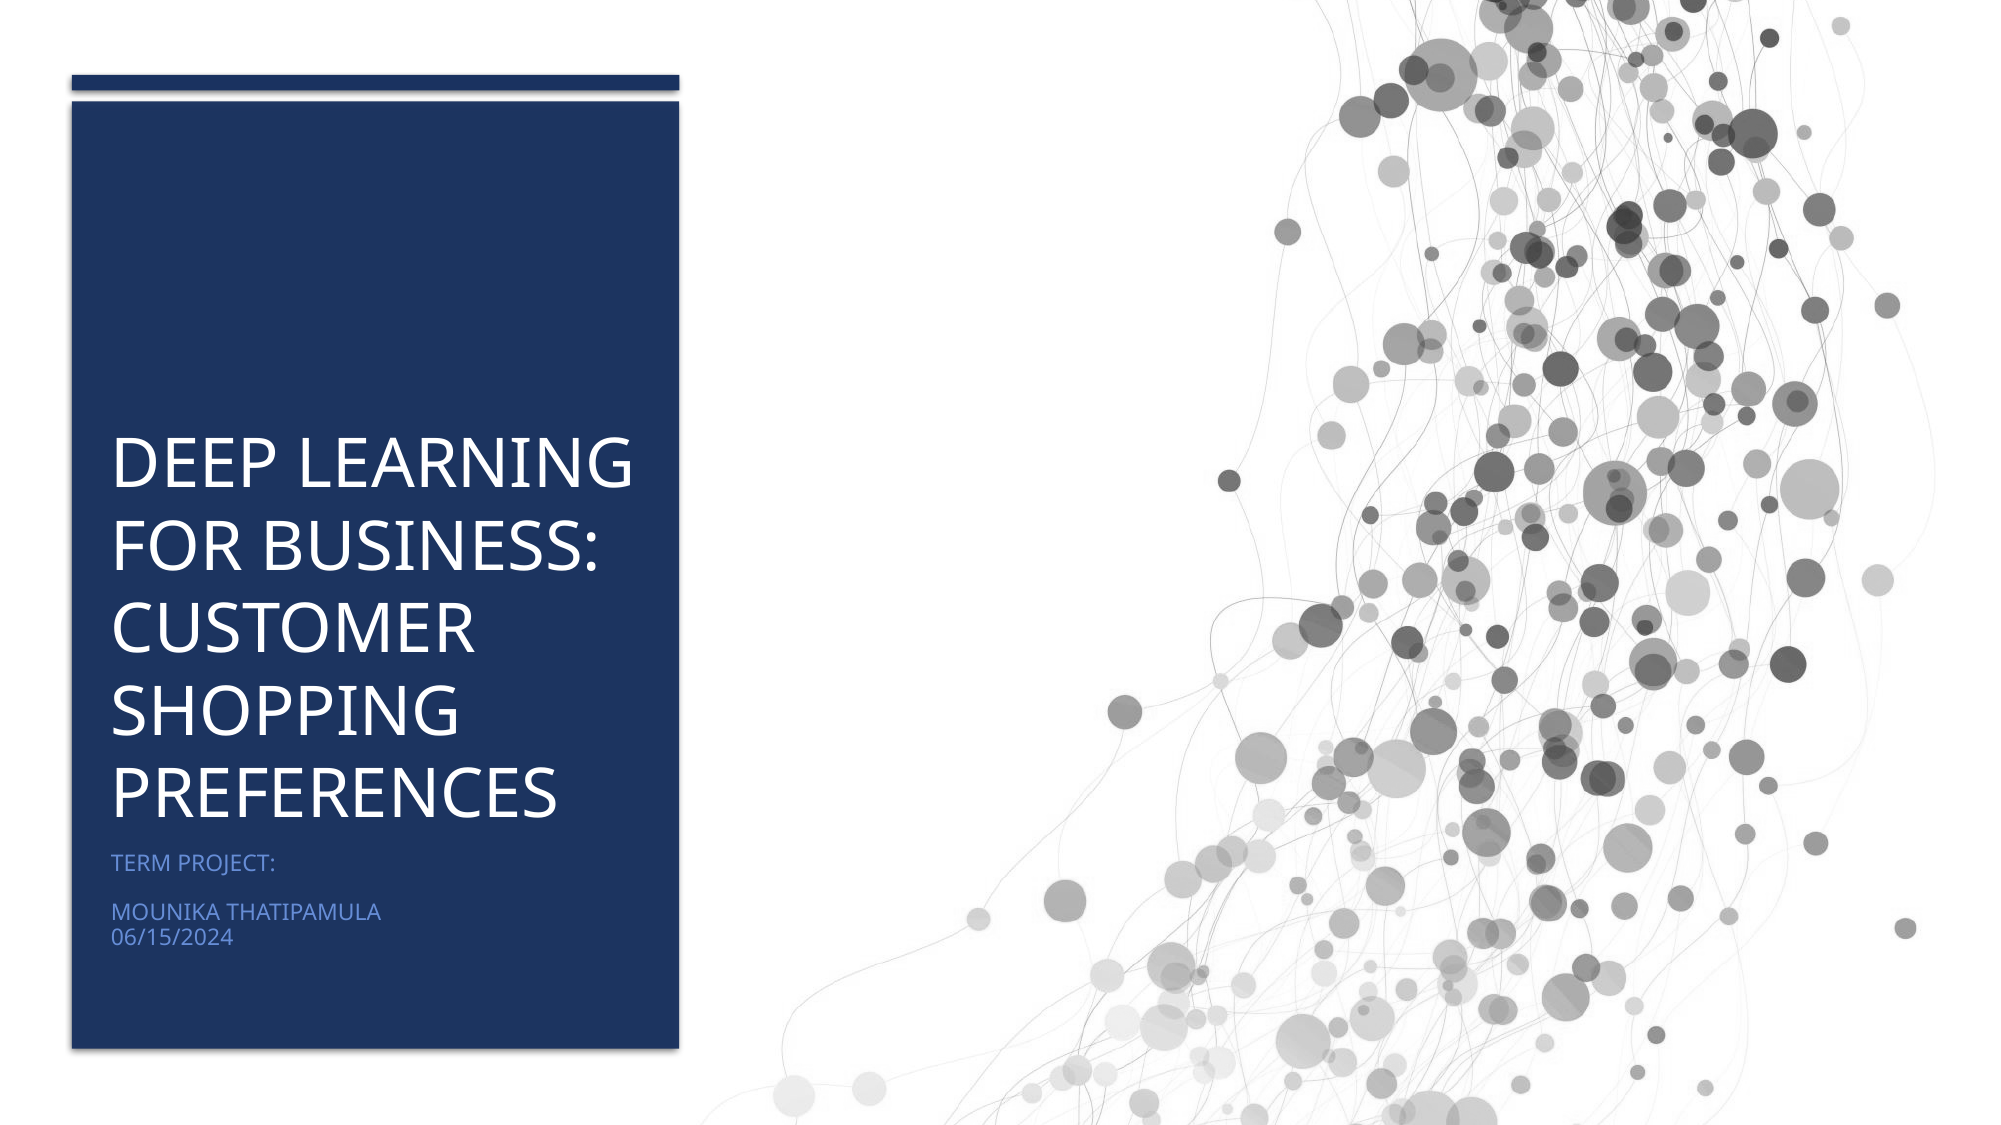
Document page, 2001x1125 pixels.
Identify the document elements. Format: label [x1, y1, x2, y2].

text_box [71, 74, 680, 1049]
picture [0, 0, 2000, 1125]
